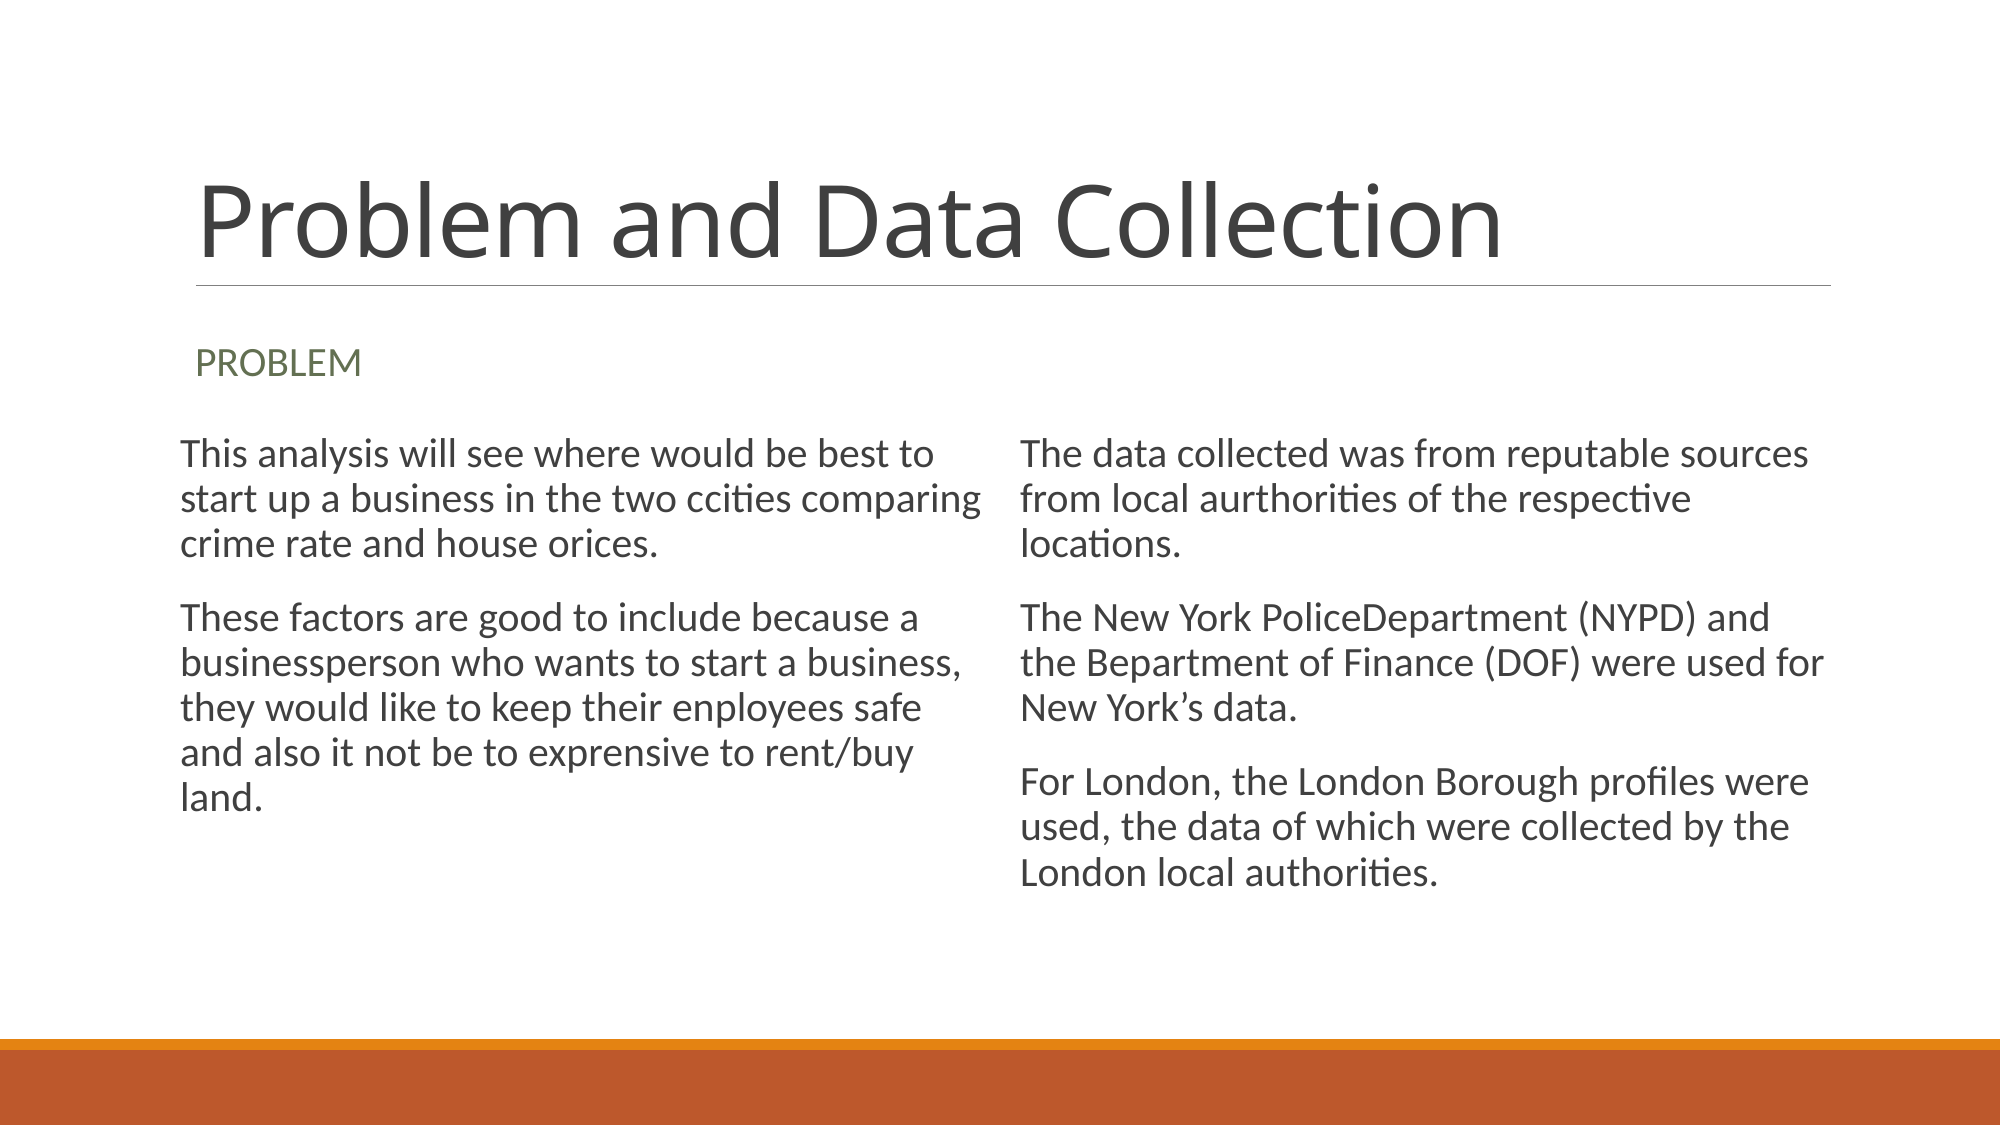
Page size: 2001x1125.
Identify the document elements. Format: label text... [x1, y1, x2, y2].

title Problem and Data Collection [180, 47, 1830, 285]
list The data collected was from reputable sources from local aurthorities of the respective locations. The New York PoliceDepartment (NYPD) and the Bepartment of Finance (DOF) were used for New York’s data. For London, the London Borough profiles were used, the data of which were collected by the London local authorities. [1020, 423, 1830, 978]
list This analysis will see where would be best to start up a business in the two ccities comparing crime rate and house orices. These factors are good to include because a businessperson who wants to start a business, they would like to keep their enployees safe and also it not be to exprensive to rent/buy land. [180, 423, 990, 978]
list Problem [180, 302, 990, 423]
